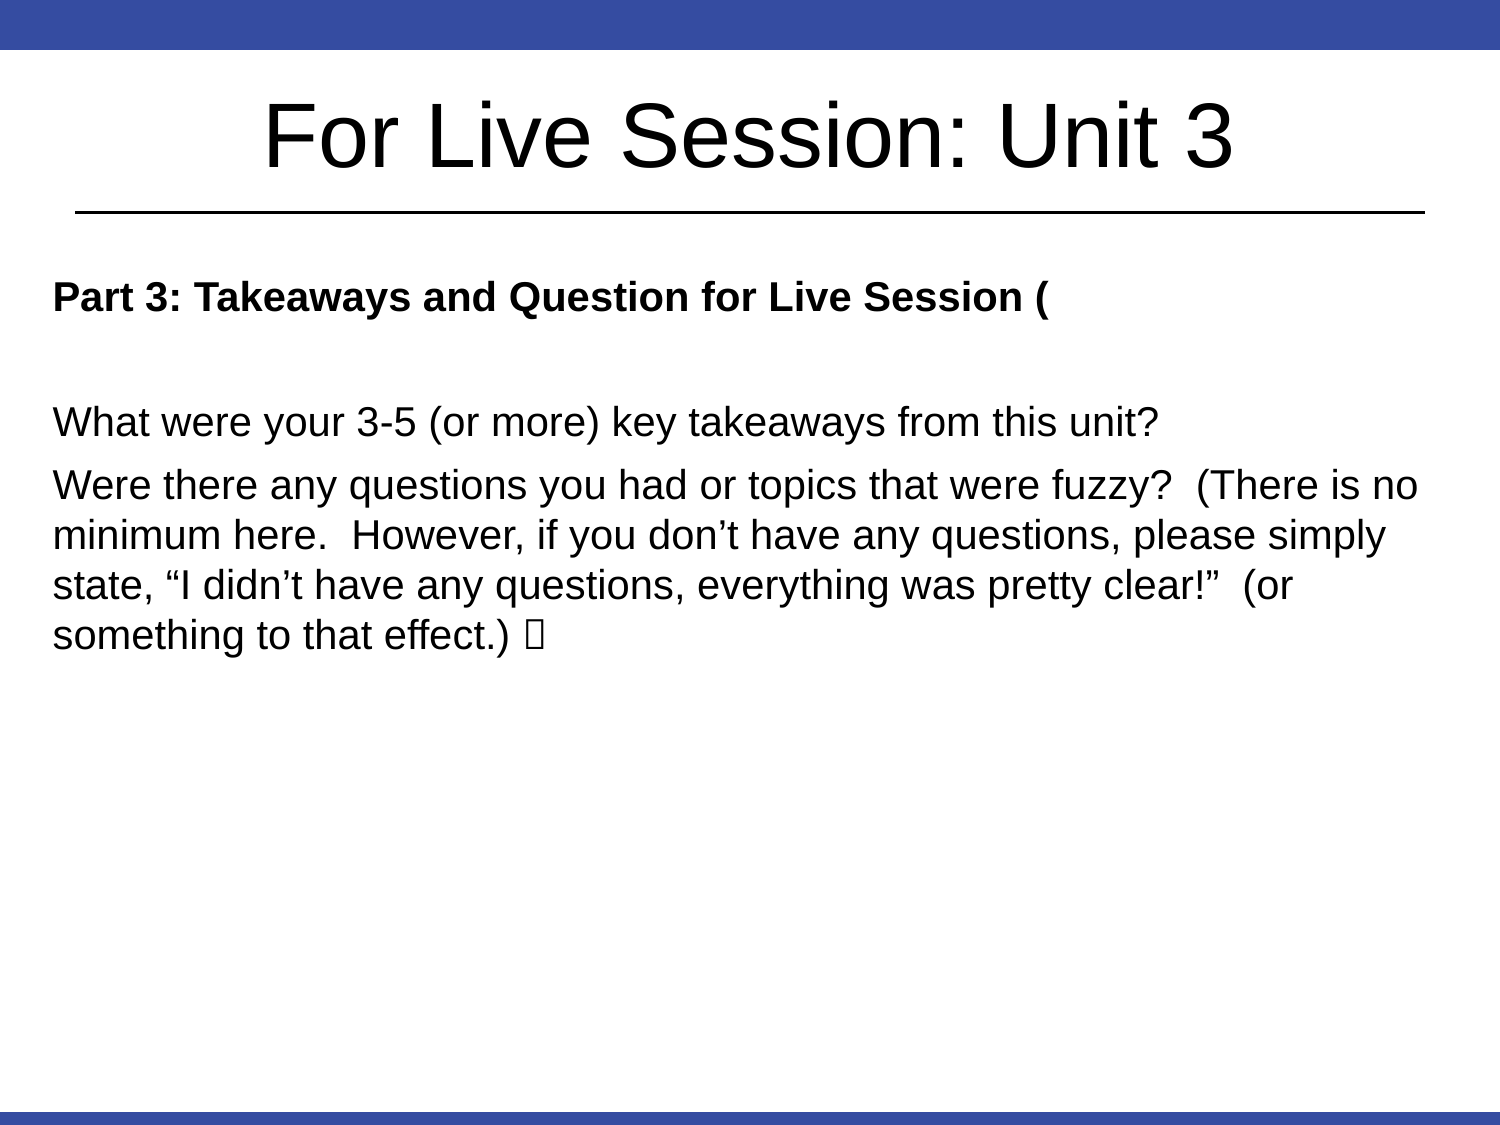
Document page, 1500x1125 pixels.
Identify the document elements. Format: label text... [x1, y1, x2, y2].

title For Live Session: Unit 3 [75, 37, 1425, 225]
